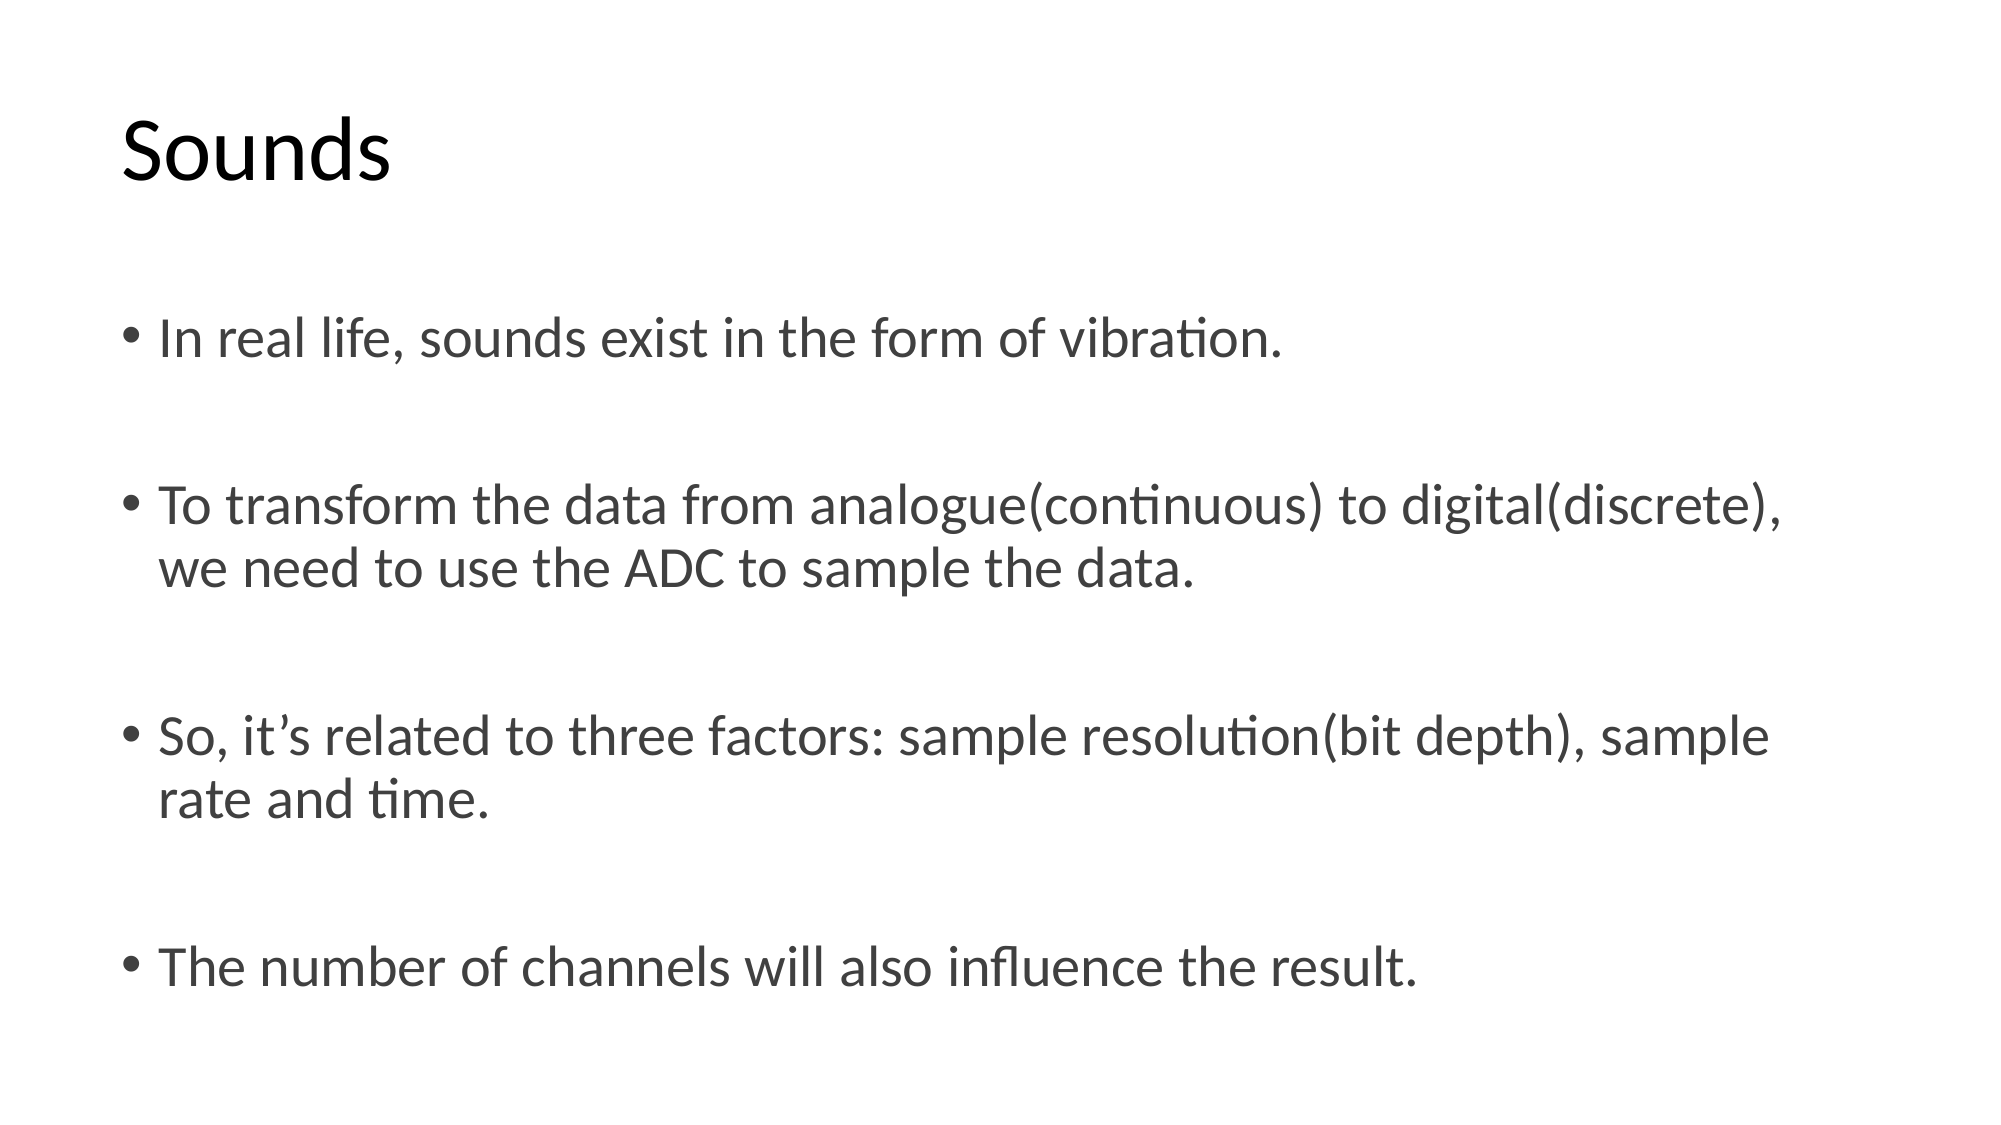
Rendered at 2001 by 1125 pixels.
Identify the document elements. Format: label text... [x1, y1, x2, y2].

list In real life, sounds exist in the form of vibration. To transform the data from analogue(continuous) to digital(discrete), we need to use the ADC to sample the data. So, it’s related to three factors: sample resolution(bit depth), sample rate and time. The number of channels will also influence the result. [106, 299, 1832, 1014]
title Sounds [106, 42, 1832, 260]
